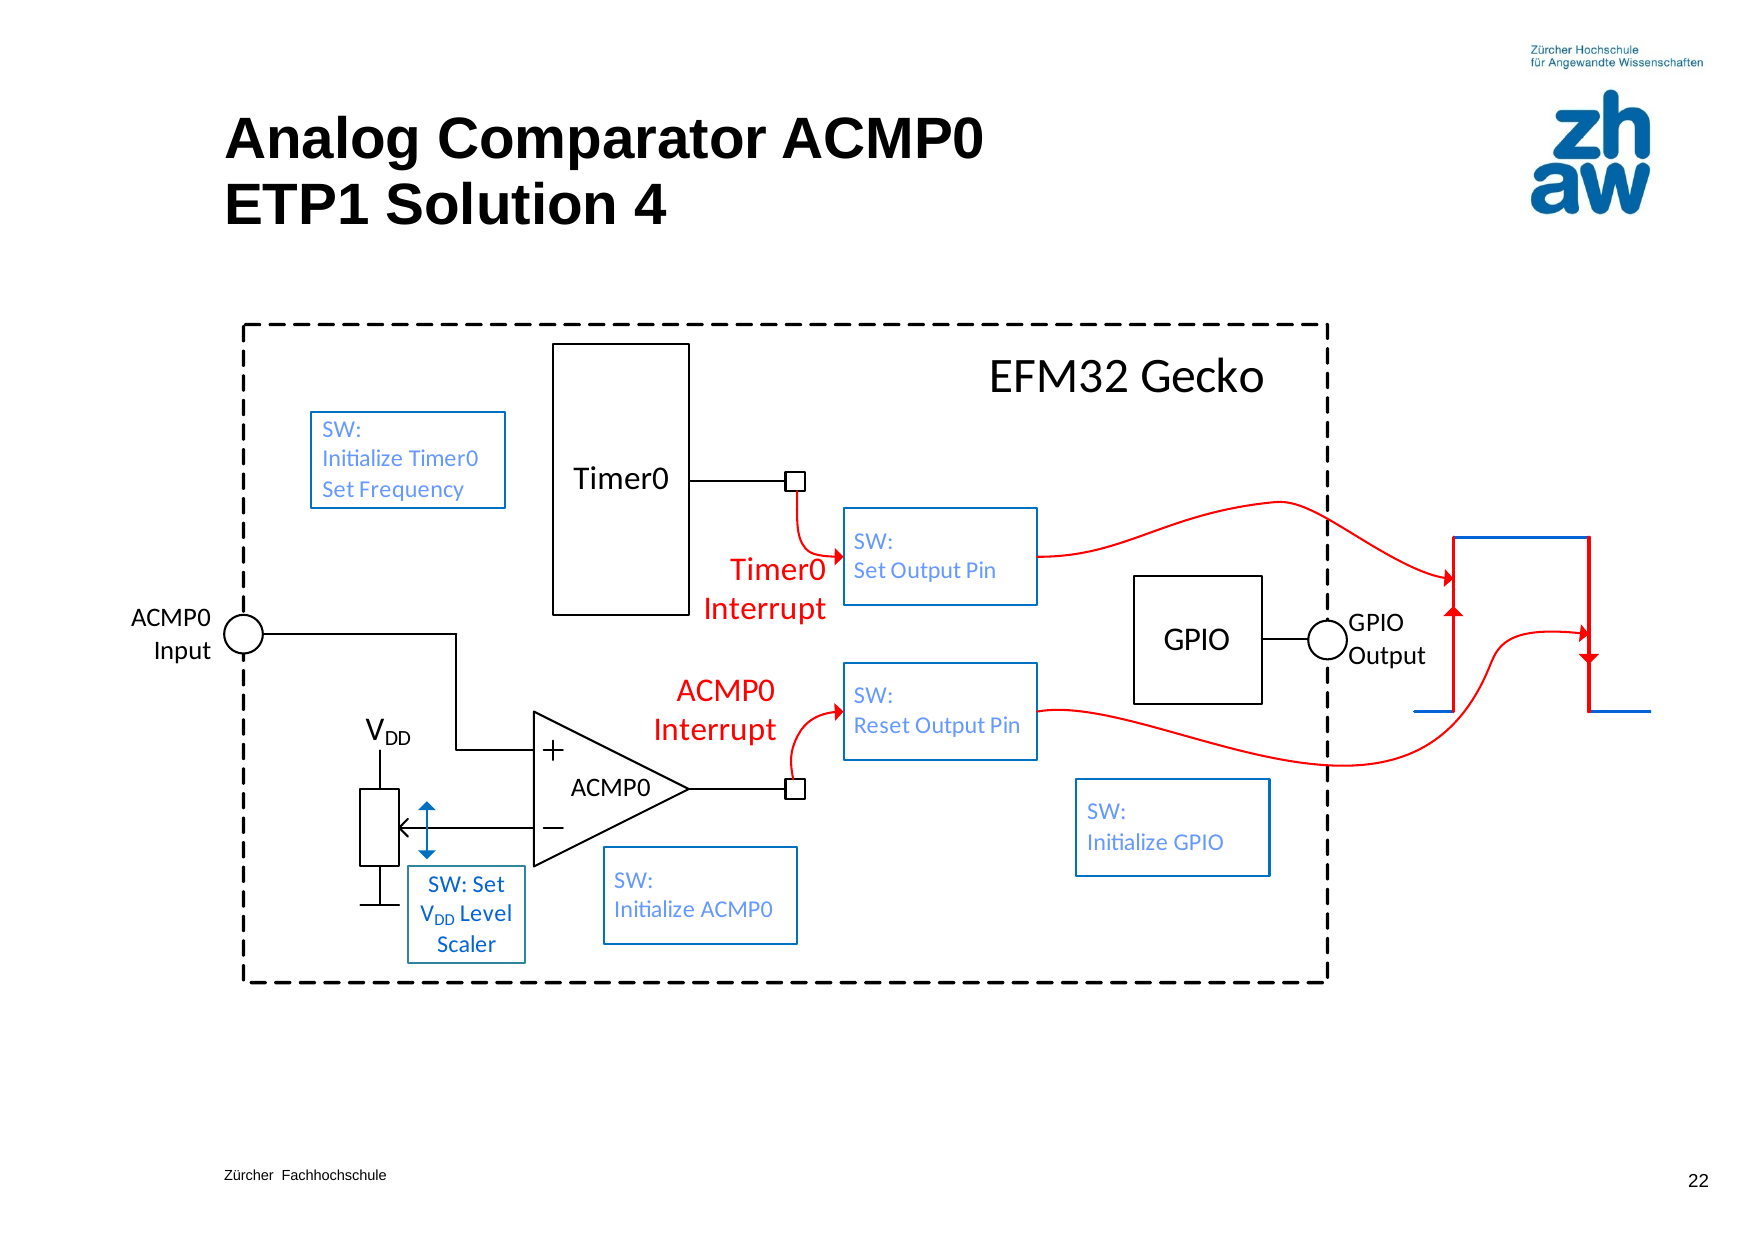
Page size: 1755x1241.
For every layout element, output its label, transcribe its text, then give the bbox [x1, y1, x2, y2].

picture [1527, 41, 1706, 218]
slide_number 22 [1509, 1168, 1710, 1201]
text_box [111, 140, 1652, 1169]
title Analog Comparator ACMP0 ETP1 Solution 4 [223, 102, 1465, 139]
